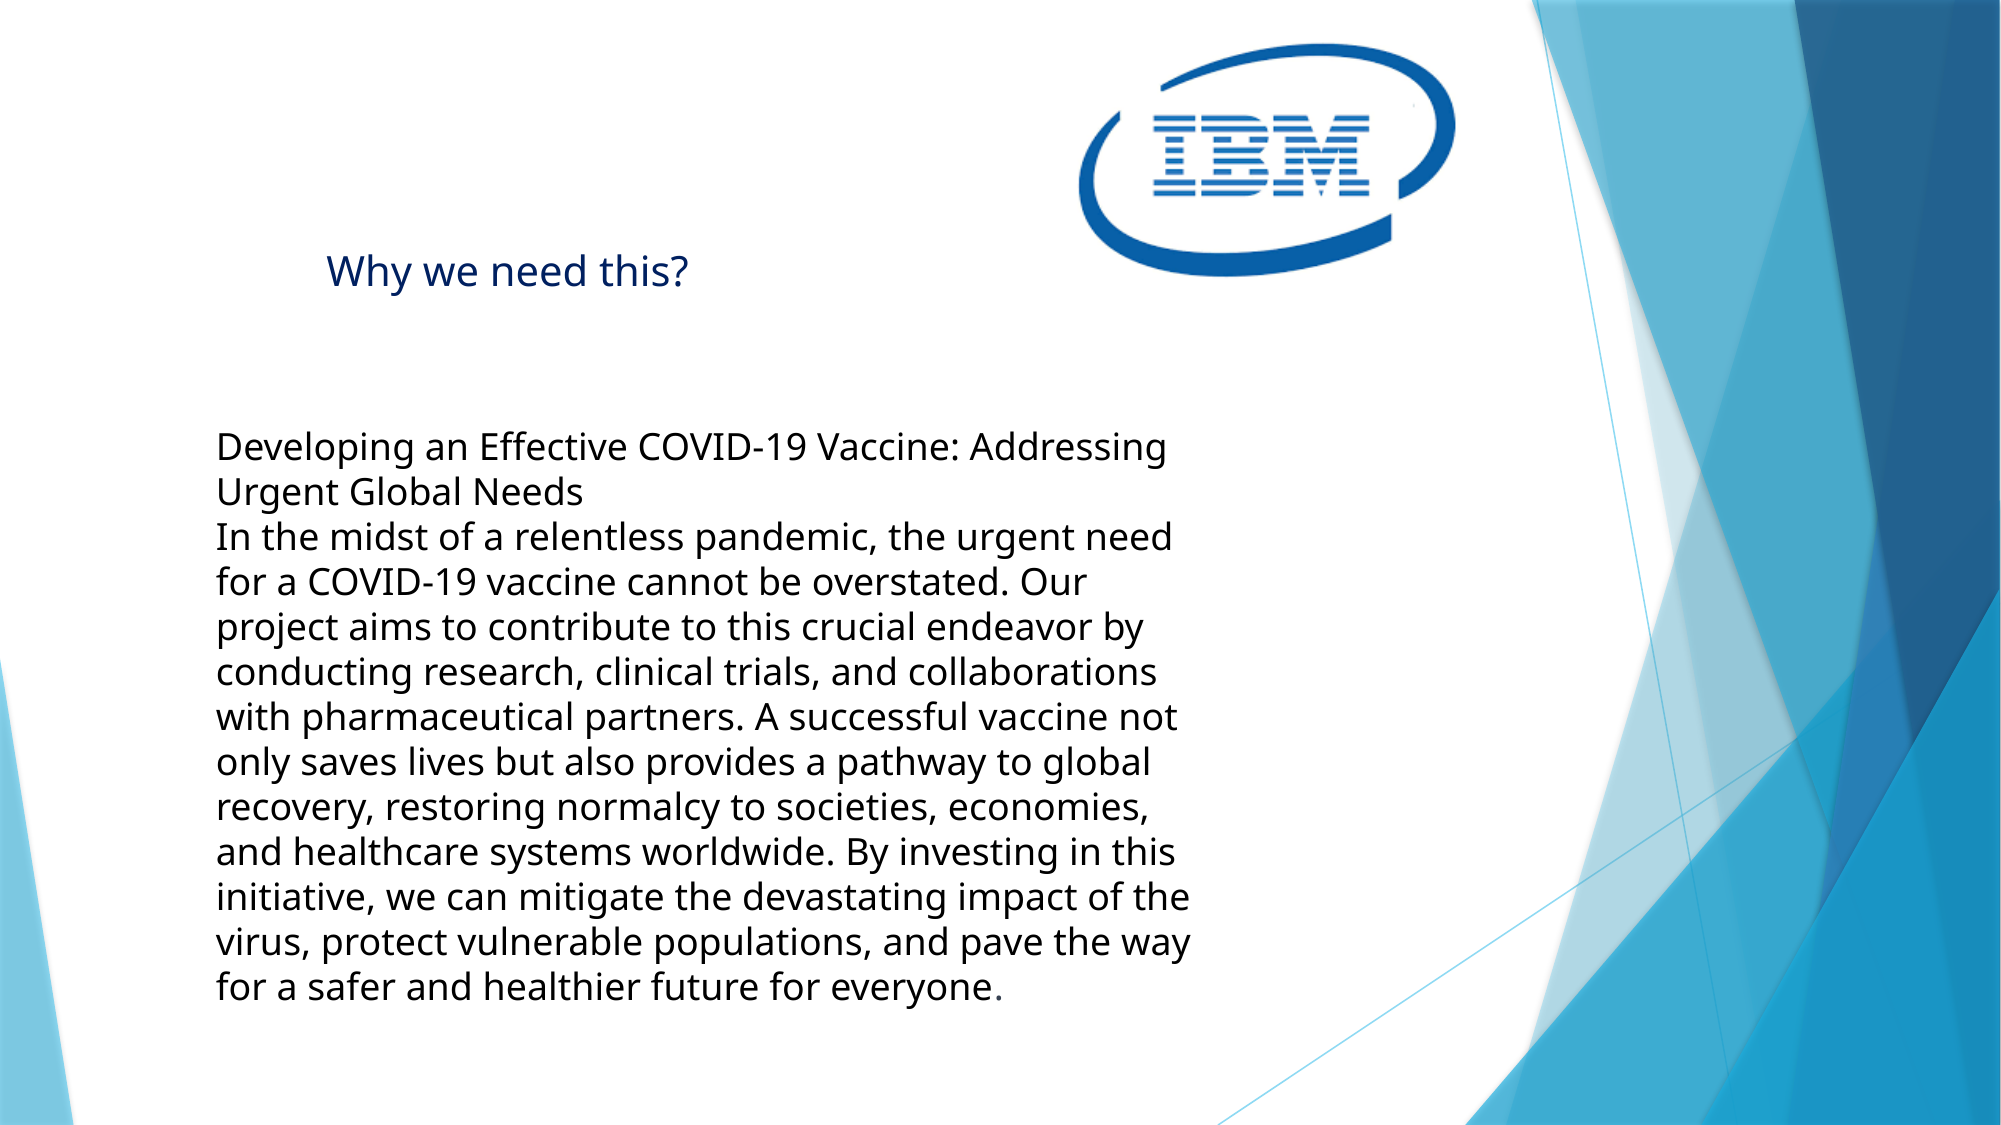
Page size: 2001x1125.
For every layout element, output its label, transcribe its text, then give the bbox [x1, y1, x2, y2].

text_box Why we need this? [311, 236, 713, 302]
text_box Developing an Effective COVID-19 Vaccine: Addressing Urgent Global Needs In the midst of a relentless pandemic, the urgent need for a COVID-19 vaccine cannot be overstated. Our project aims to contribute to this crucial endeavor by conducting research, clinical trials, and collaborations with pharmaceutical partners. A successful vaccine not only saves lives but also provides a pathway to global recovery, restoring normalcy to societies, economies, and healthcare systems worldwide. By investing in this initiative, we can mitigate the devastating impact of the virus, protect vulnerable populations, and pave the way for a safer and healthier future for everyone. [201, 415, 1225, 1016]
picture [1048, 27, 1487, 293]
